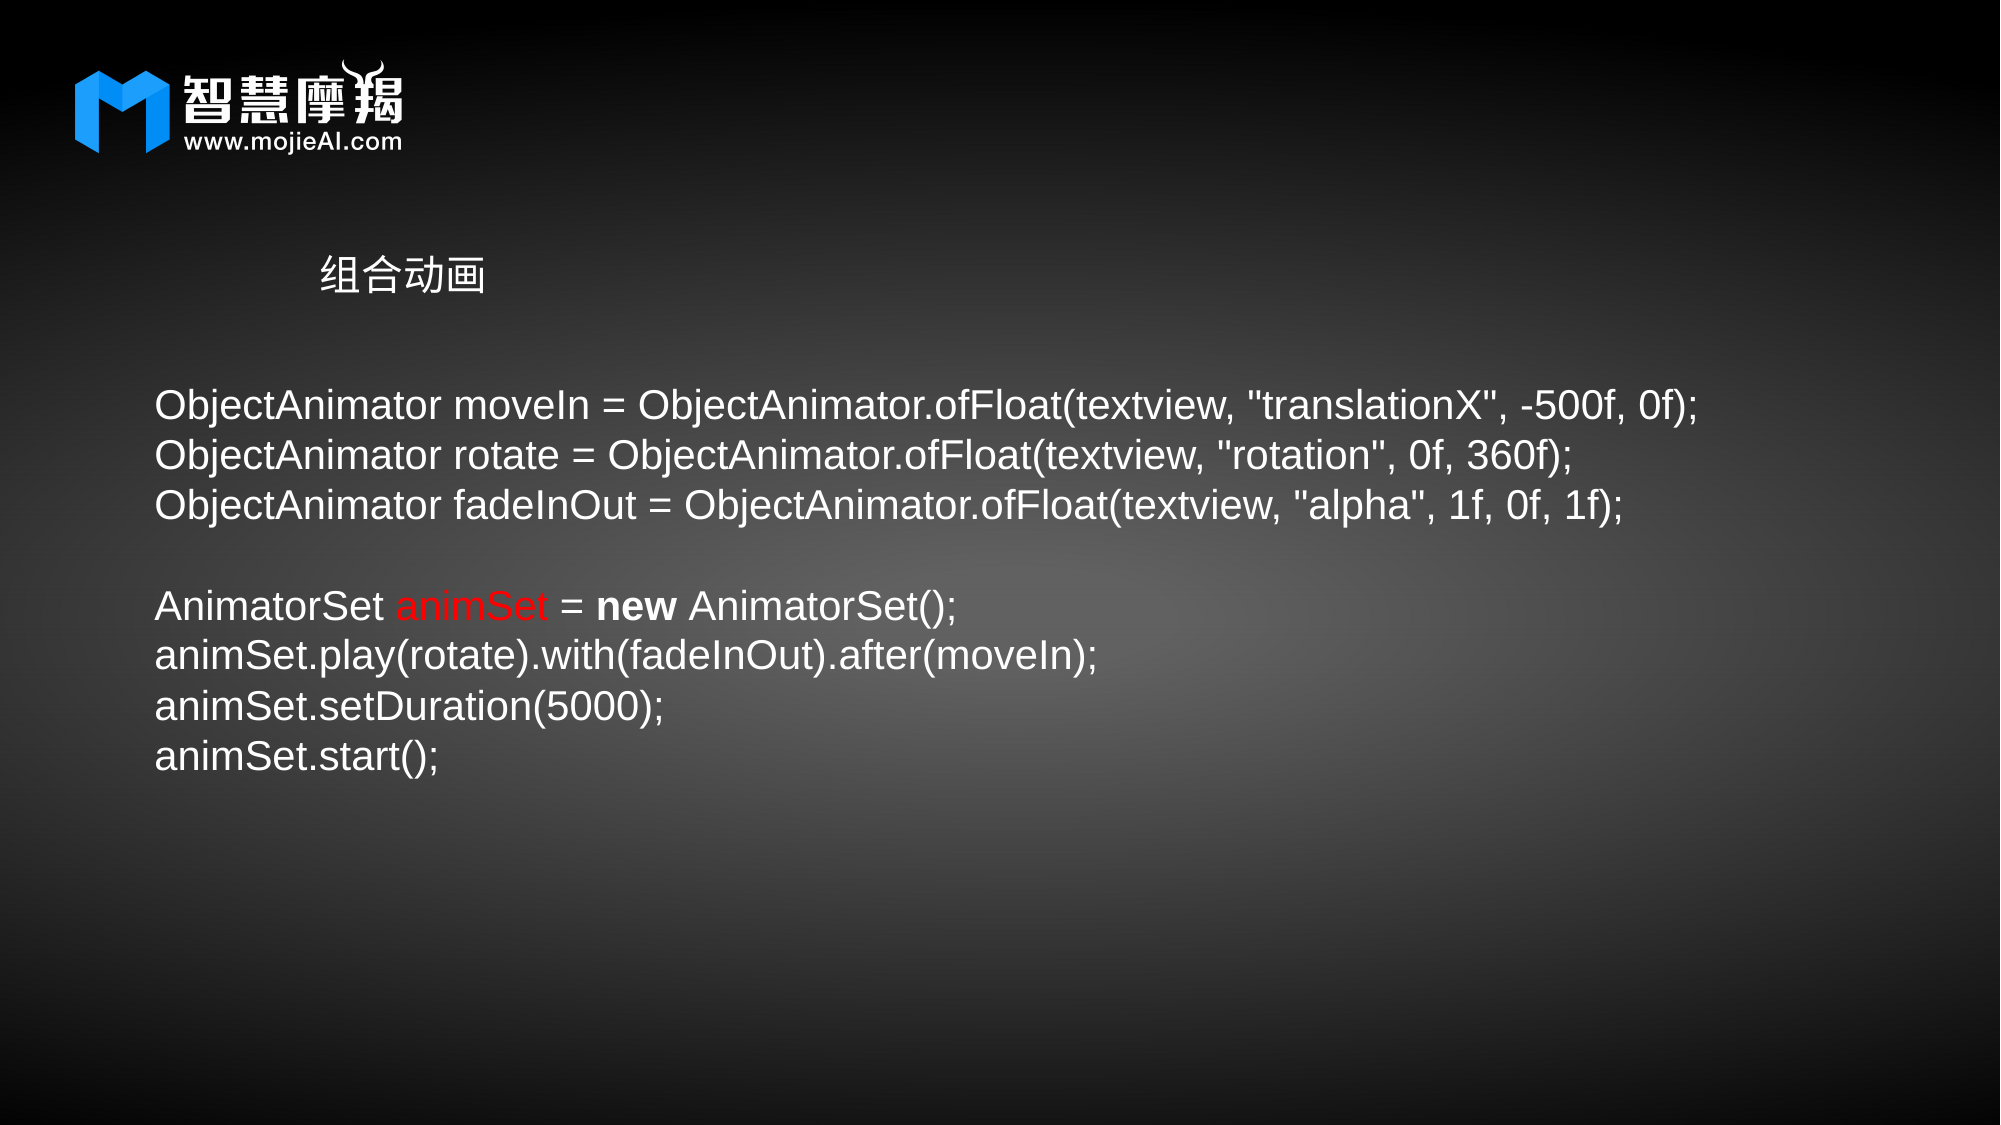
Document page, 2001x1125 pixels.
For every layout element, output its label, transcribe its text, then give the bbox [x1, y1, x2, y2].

text_box 组合动画 [305, 241, 502, 307]
picture [0, 0, 2000, 1125]
text_box ObjectAnimator moveIn = ObjectAnimator.ofFloat(textview, "translationX", -500f, 0f); ObjectAnimator rotate = ObjectAnimator.ofFloat(textview, "rotation", 0f, 360f); ObjectAnimator fadeInOut = ObjectAnimator.ofFloat(textview, "alpha", 1f, 0f, 1f); AnimatorSet animSet = new AnimatorSet(); animSet.play(rotate).with(fadeInOut).after(moveIn); animSet.setDuration(5000); animSet.start(); [139, 370, 1748, 831]
